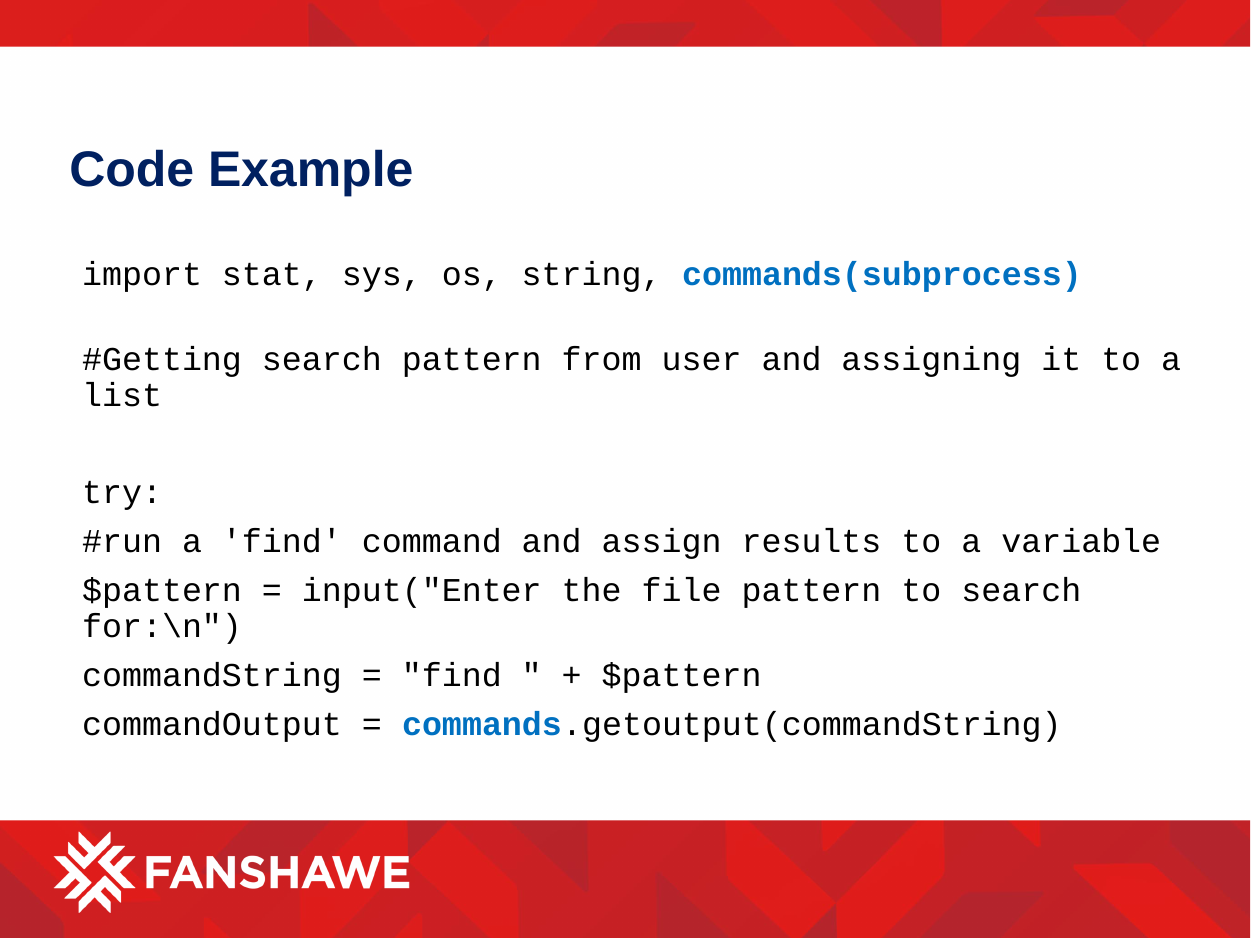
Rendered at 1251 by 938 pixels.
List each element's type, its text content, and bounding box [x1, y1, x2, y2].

picture [0, 0, 1251, 938]
title Code Example [54, 109, 1198, 232]
list import stat, sys, os, string, commands(subprocess) #Getting search pattern from user and assigning it to a list try: #run a 'find' command and assign results to a variable $pattern = input("Enter the file pattern to search for:\n") commandString = "find " + $pattern commandOutput = commands.getoutput(commandString) [67, 249, 1198, 807]
